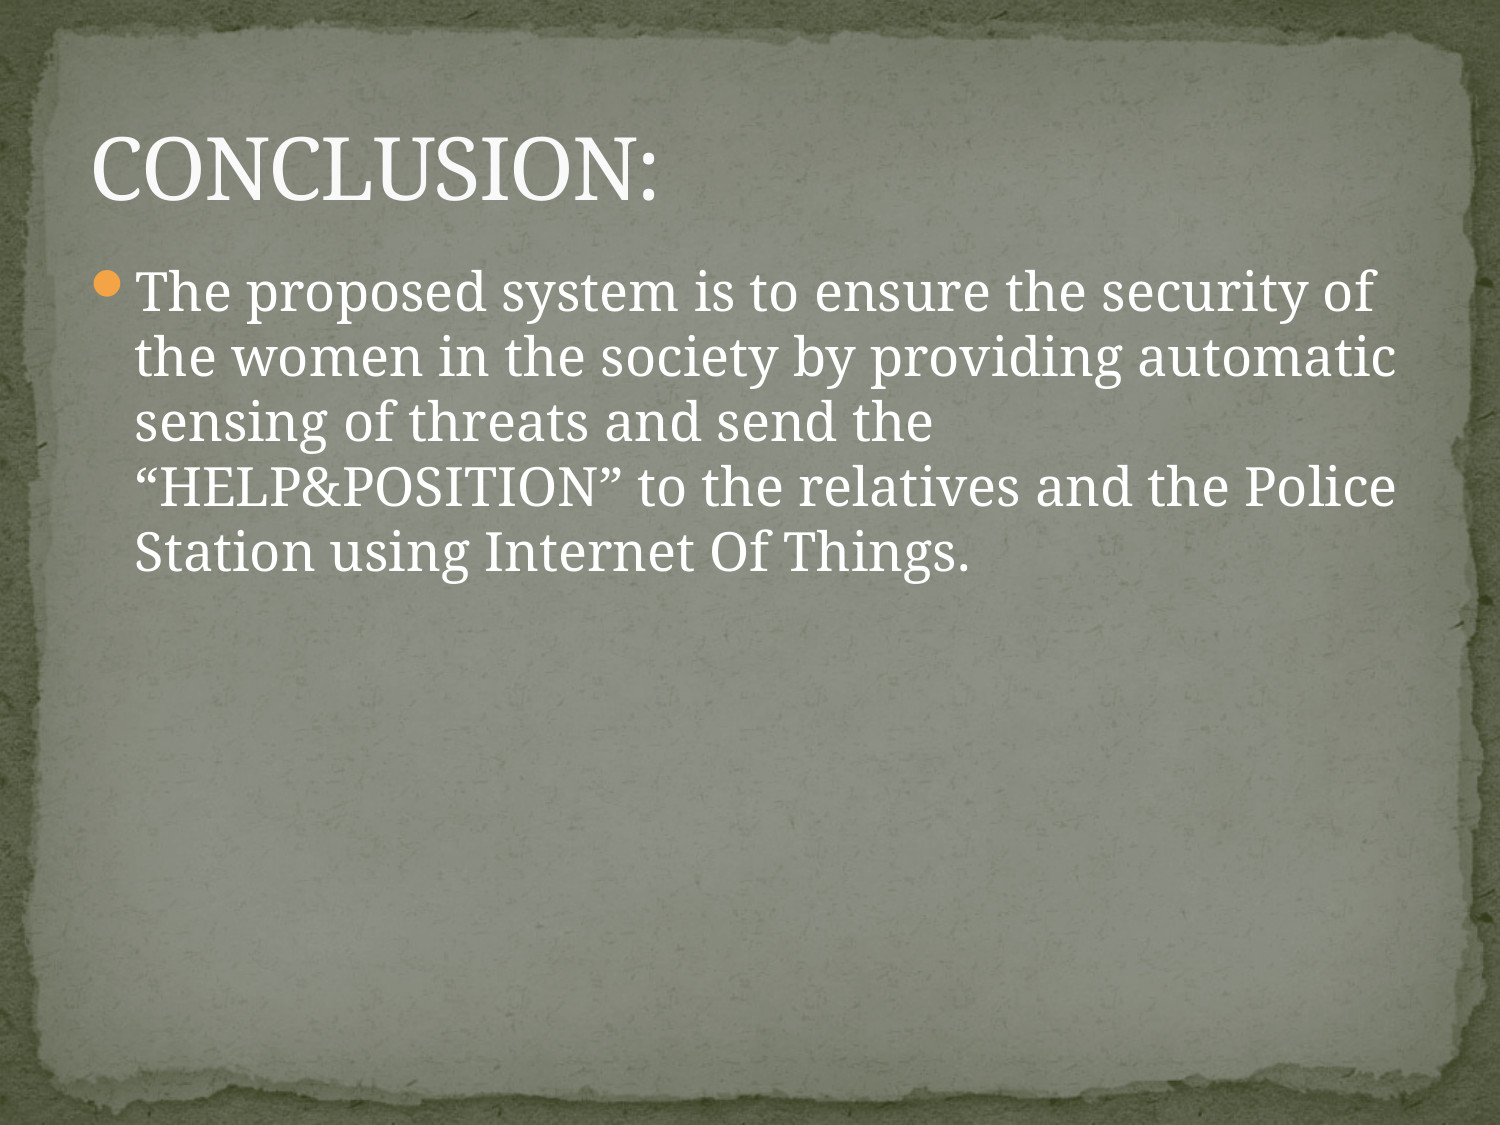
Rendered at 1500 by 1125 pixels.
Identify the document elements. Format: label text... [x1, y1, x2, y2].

list The proposed system is to ensure the security of the women in the society by providing automatic sensing of threats and send the “HELP&POSITION” to the relatives and the Police Station using Internet Of Things. [75, 249, 1425, 1000]
title CONCLUSION: [74, 24, 1425, 225]
